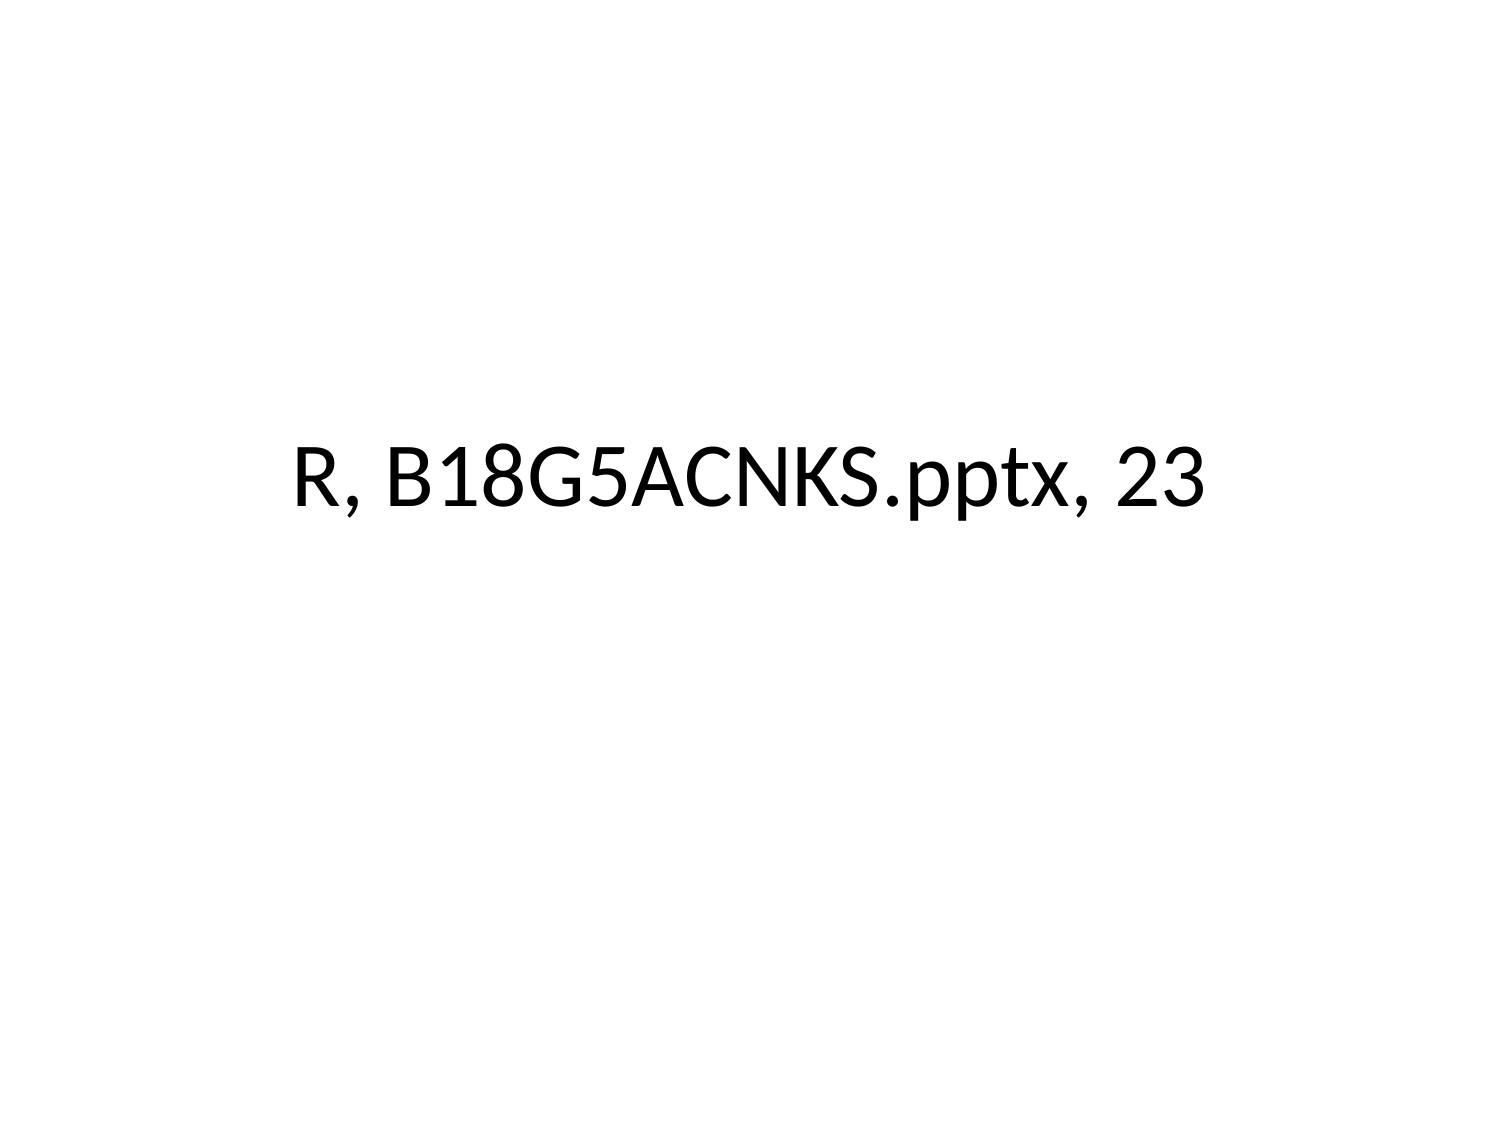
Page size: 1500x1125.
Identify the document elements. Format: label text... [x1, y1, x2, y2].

title R, B18G5ACNKS.pptx, 23 [112, 349, 1388, 591]
